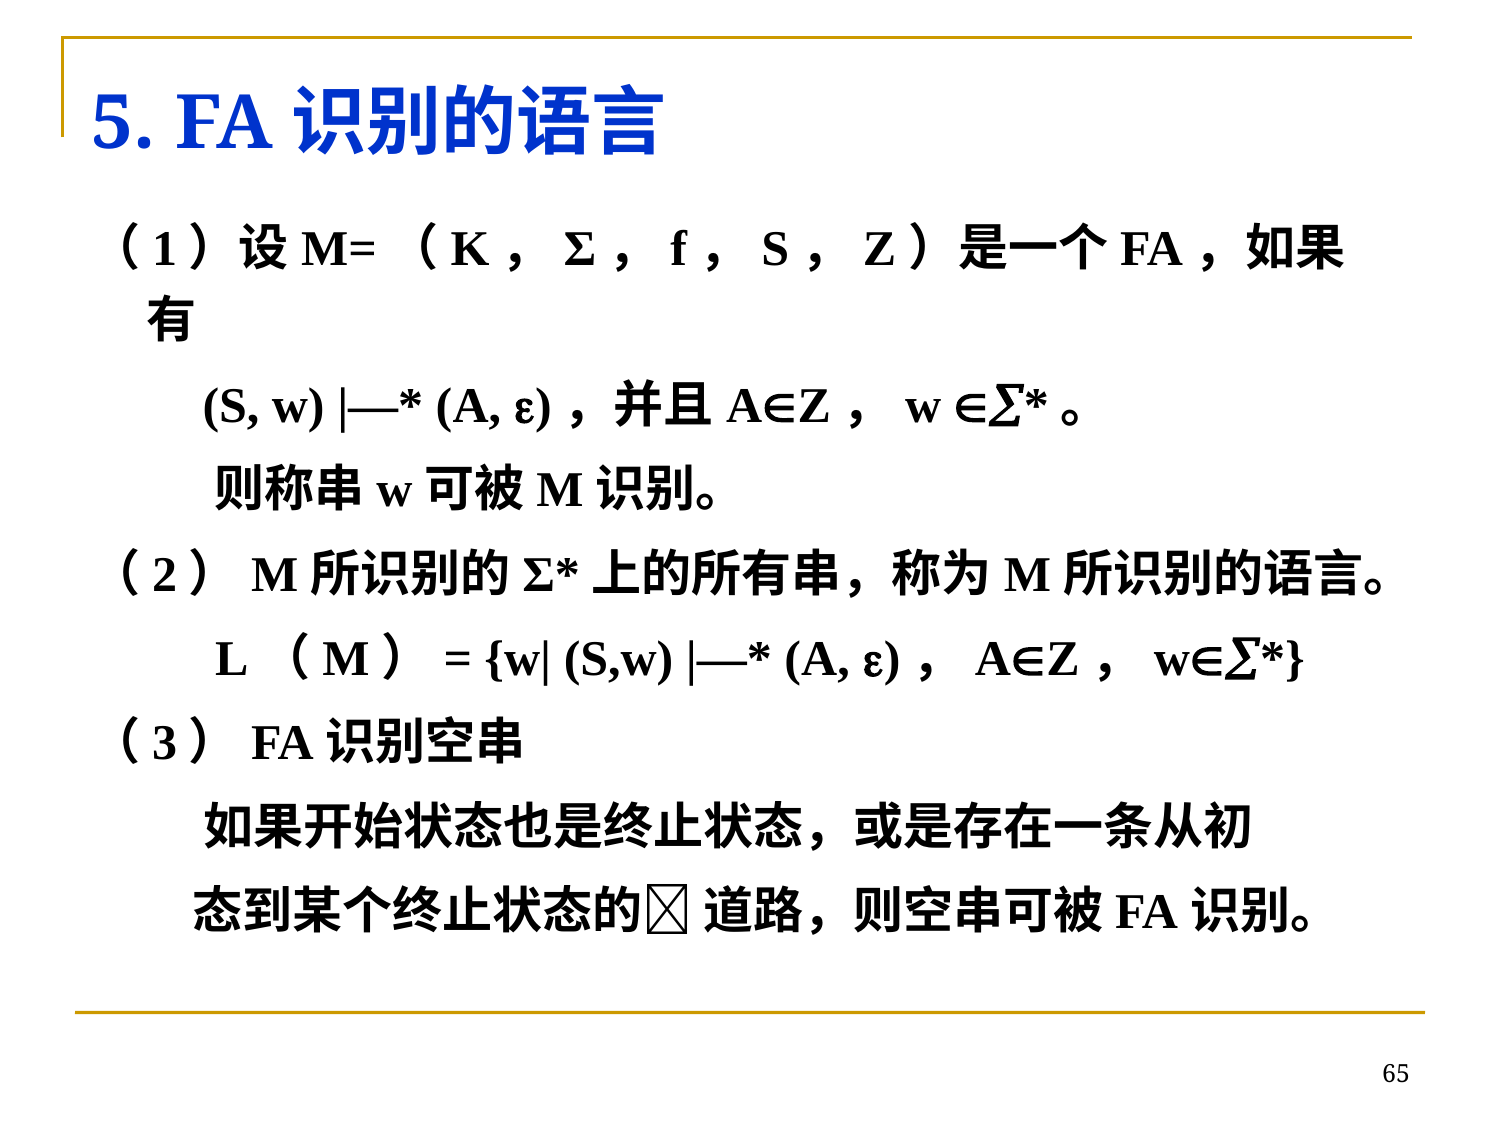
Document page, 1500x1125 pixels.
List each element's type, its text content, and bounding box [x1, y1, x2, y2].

title 5. FA识别的语言 [76, 66, 1427, 223]
slide_number 65 [1074, 1023, 1426, 1100]
list （1）设M=（K，Σ，f，S，Z）是一个FA，如果有 (S, w) |—* (A, )，并且AZ，w *。 则称串w可被M识别。 （2）M所识别的Σ*上的所有串，称为M所识别的语言。 L（M）= {w| (S,w) |—* (A, )，AZ，w*} （3）FA识别空串 如果开始状态也是终止状态，或是存在一条从初 态到某个终止状态的 道路，则空串可被FA识别。 [75, 196, 1400, 940]
